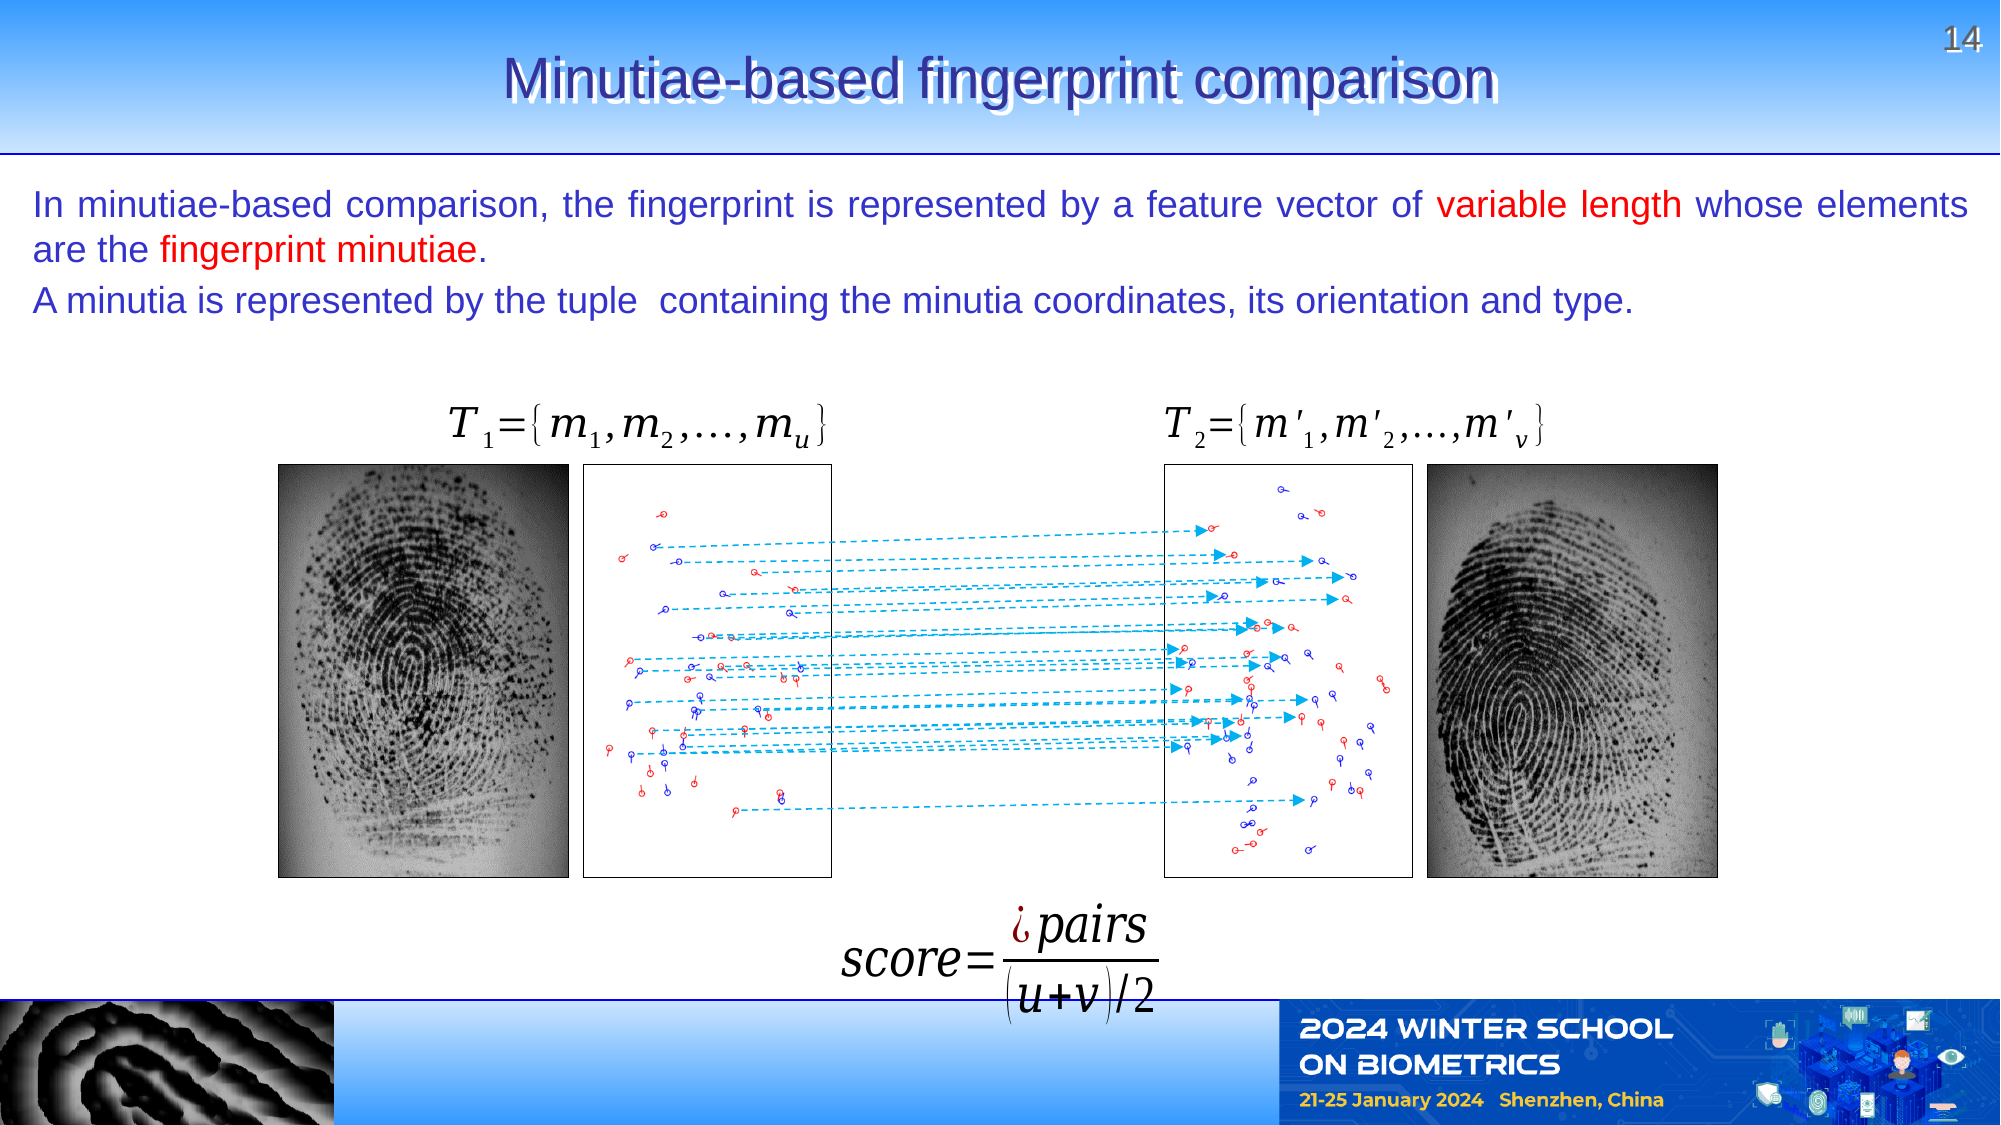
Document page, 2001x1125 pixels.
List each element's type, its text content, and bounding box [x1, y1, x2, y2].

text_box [634, 530, 1345, 811]
title Minutiae-based fingerprint comparison [0, 24, 2000, 126]
picture [0, 1001, 334, 1125]
picture [1279, 999, 2000, 1125]
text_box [278, 401, 832, 879]
slide_number 13 [1834, 6, 1997, 63]
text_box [1163, 401, 1719, 879]
